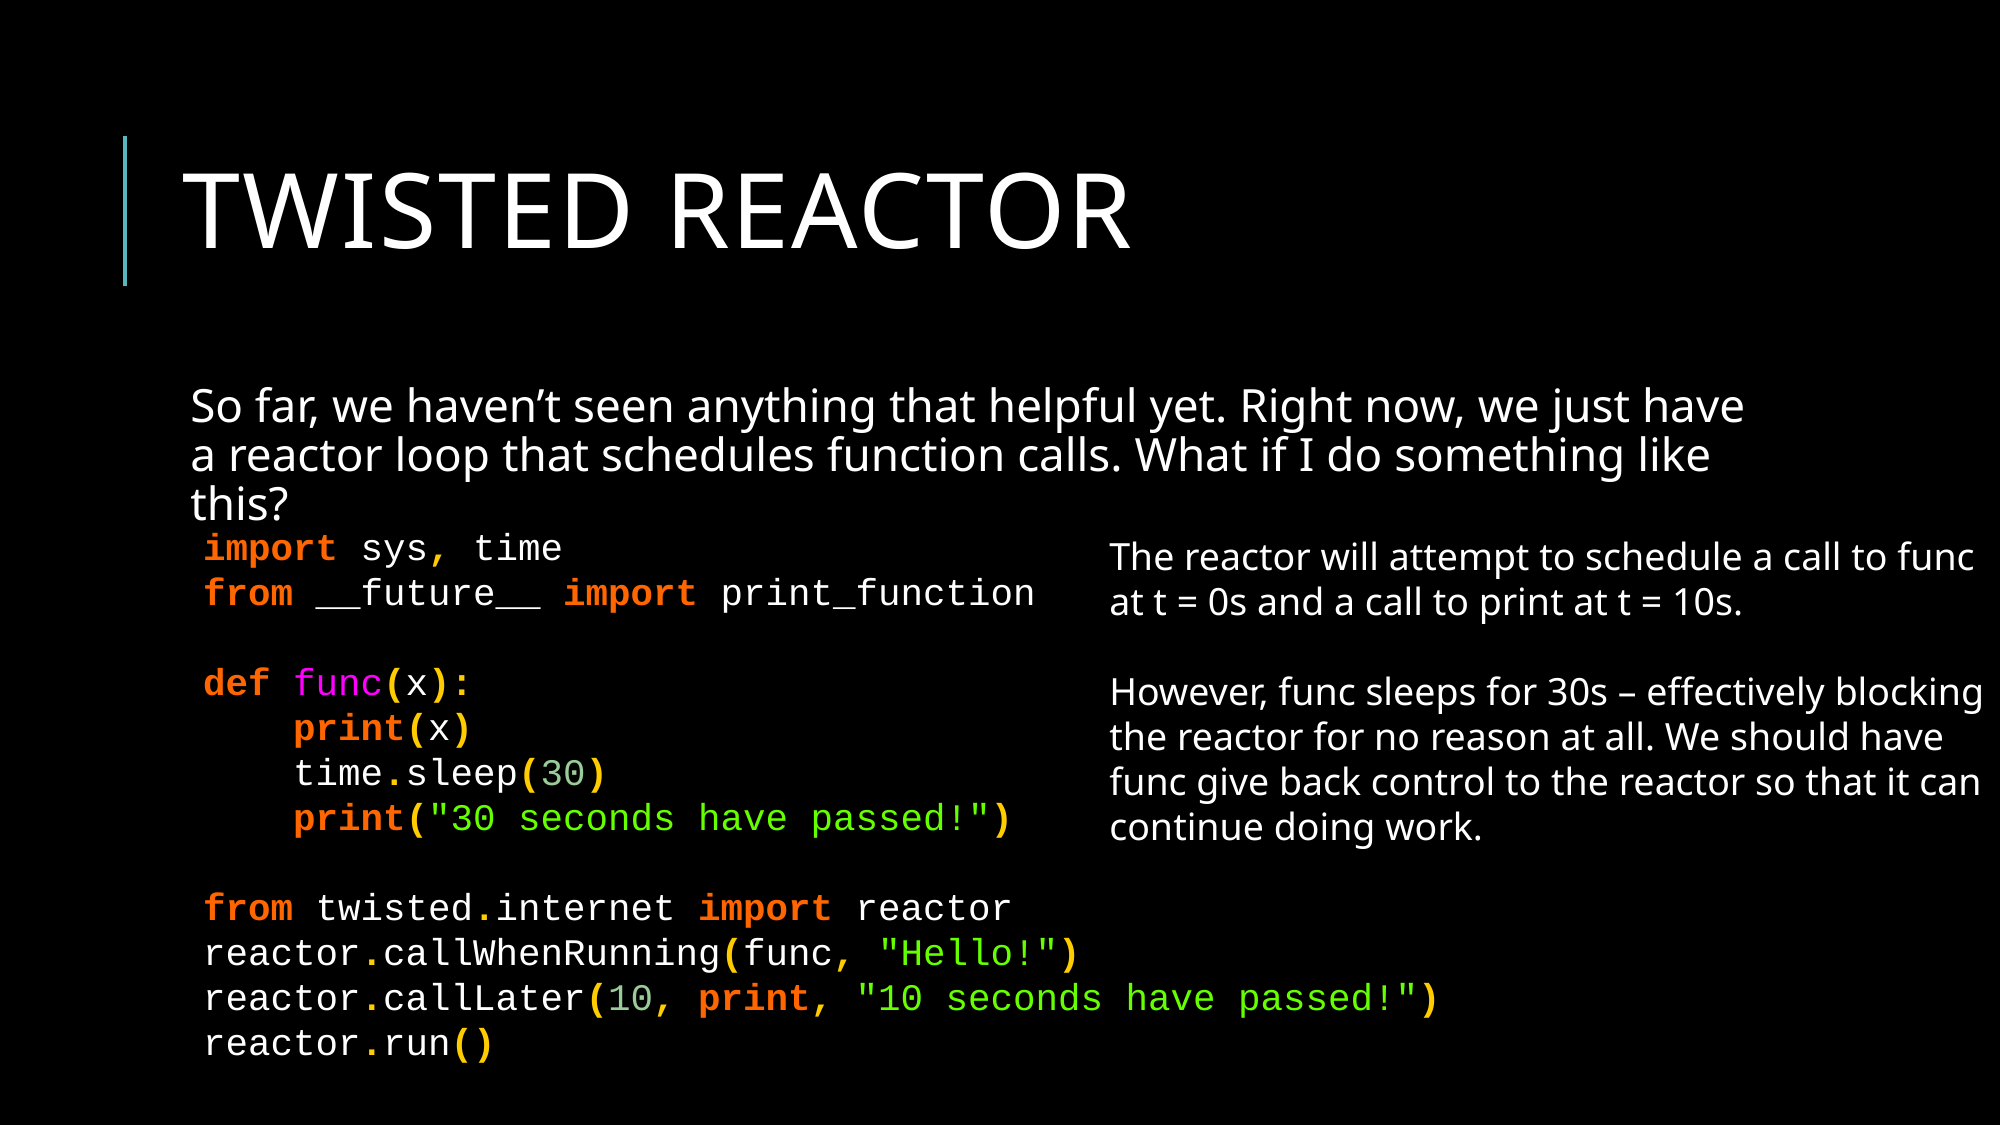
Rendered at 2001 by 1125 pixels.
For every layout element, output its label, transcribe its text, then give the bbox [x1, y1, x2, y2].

title Twisted Reactor [168, 96, 1763, 342]
text_box import sys, time from __future__ import print_function def func(x): print(x) time.sleep(30) print("30 seconds have passed!") from twisted.internet import reactor reactor.callWhenRunning(func, "Hello!") reactor.callLater(10, print, "10 seconds have passed!") reactor.run() [188, 515, 2000, 1070]
list So far, we haven’t seen anything that helpful yet. Right now, we just have a reactor loop that schedules function calls. What if I do something like this? [168, 375, 1763, 1035]
